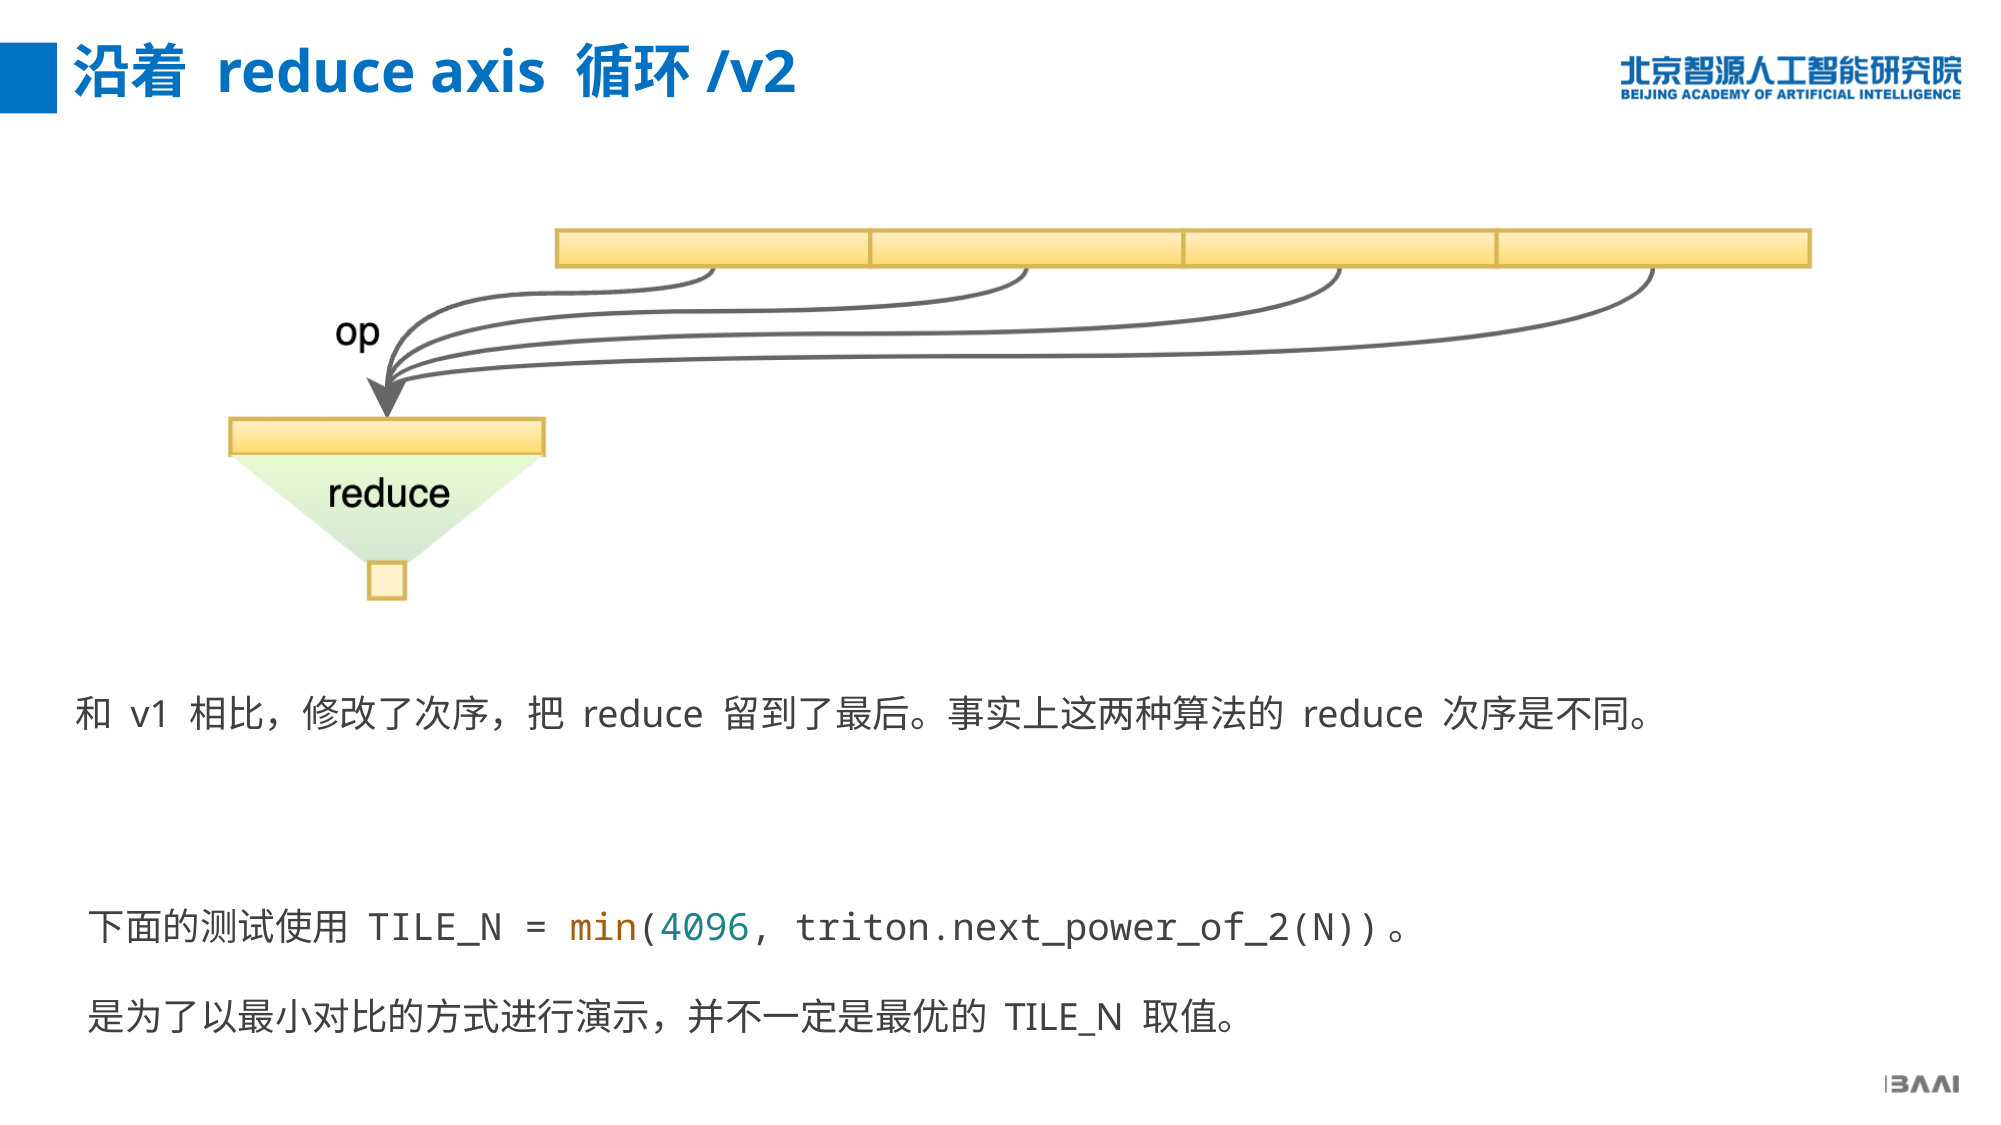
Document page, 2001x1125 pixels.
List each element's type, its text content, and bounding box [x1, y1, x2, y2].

text_box 下面的测试使用 TILE_N = min(4096, triton.next_power_of_2(N))。 是为了以最小对比的方式进行演示，并不一定是最优的 TILE_N 取值。 [72, 895, 1933, 1046]
picture [1613, 38, 1972, 117]
picture [1880, 1073, 1963, 1095]
list 沿着 reduce axis 循环/v2 [72, 42, 1588, 114]
text_box 和 v1 相比，修改了次序，把 reduce 留到了最后。事实上这两种算法的 reduce 次序是不同。 [60, 682, 1940, 743]
picture [205, 205, 1836, 619]
